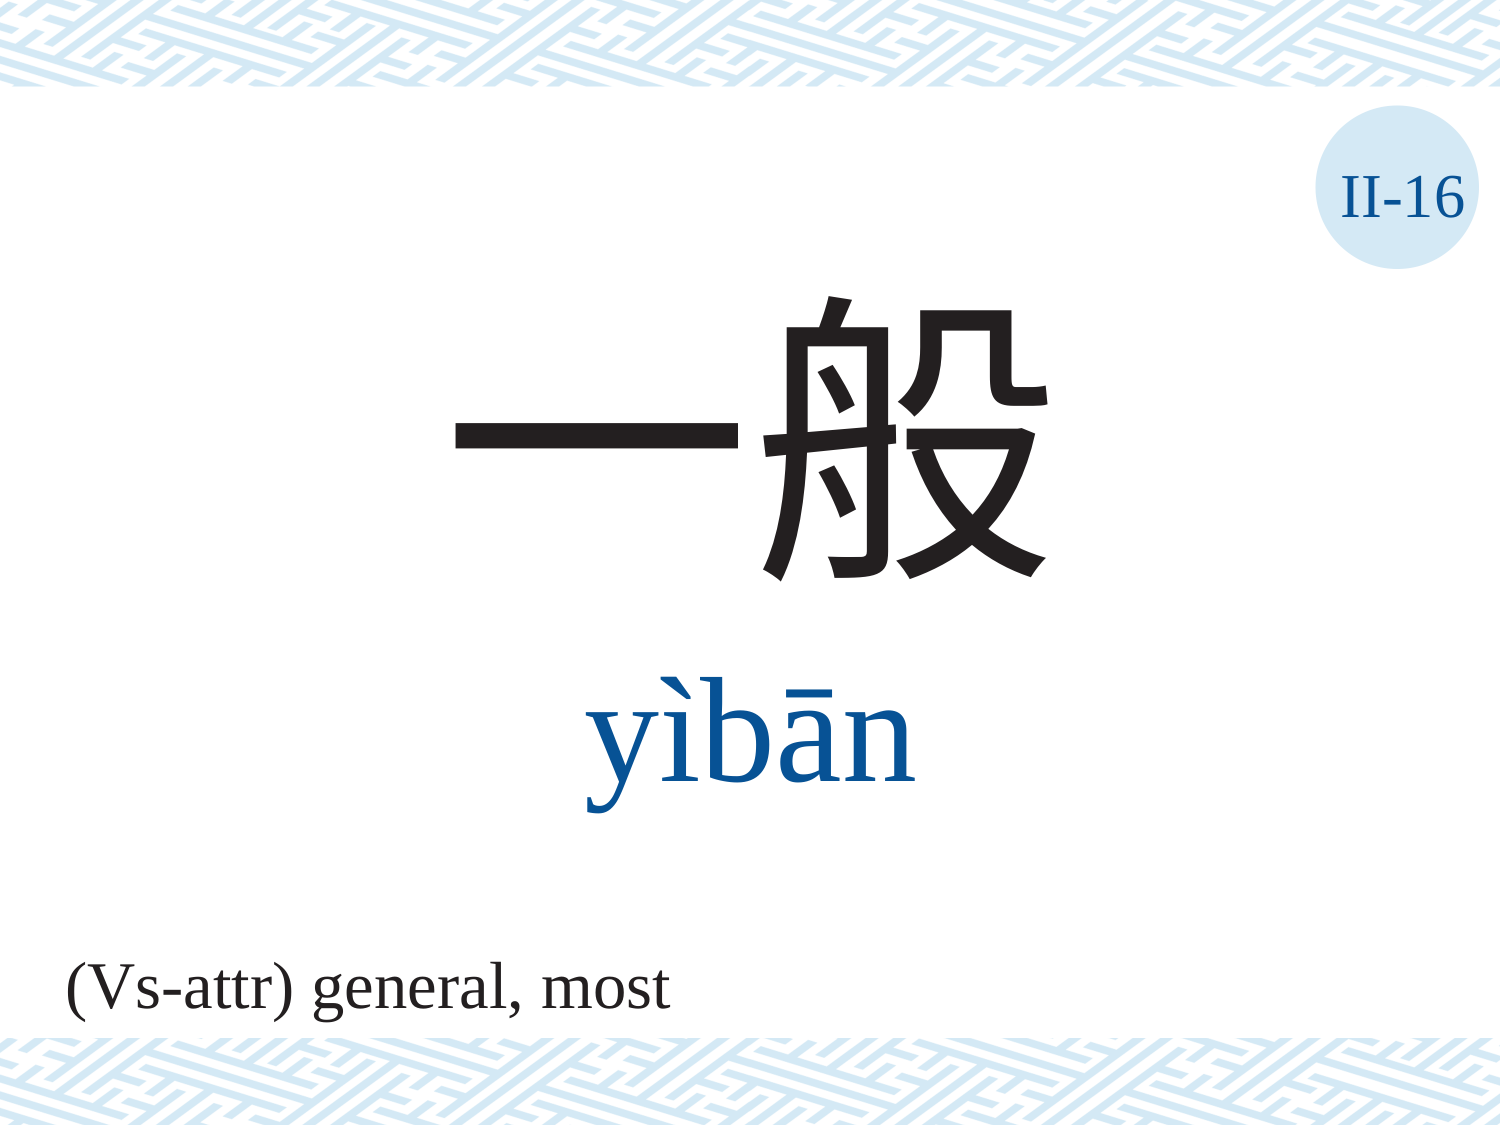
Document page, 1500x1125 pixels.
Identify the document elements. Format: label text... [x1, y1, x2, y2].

picture [0, 0, 1500, 1125]
text_box II-16 一般 yìbān [439, 154, 1467, 812]
text_box (Vs-attr) general, most [62, 942, 673, 1023]
